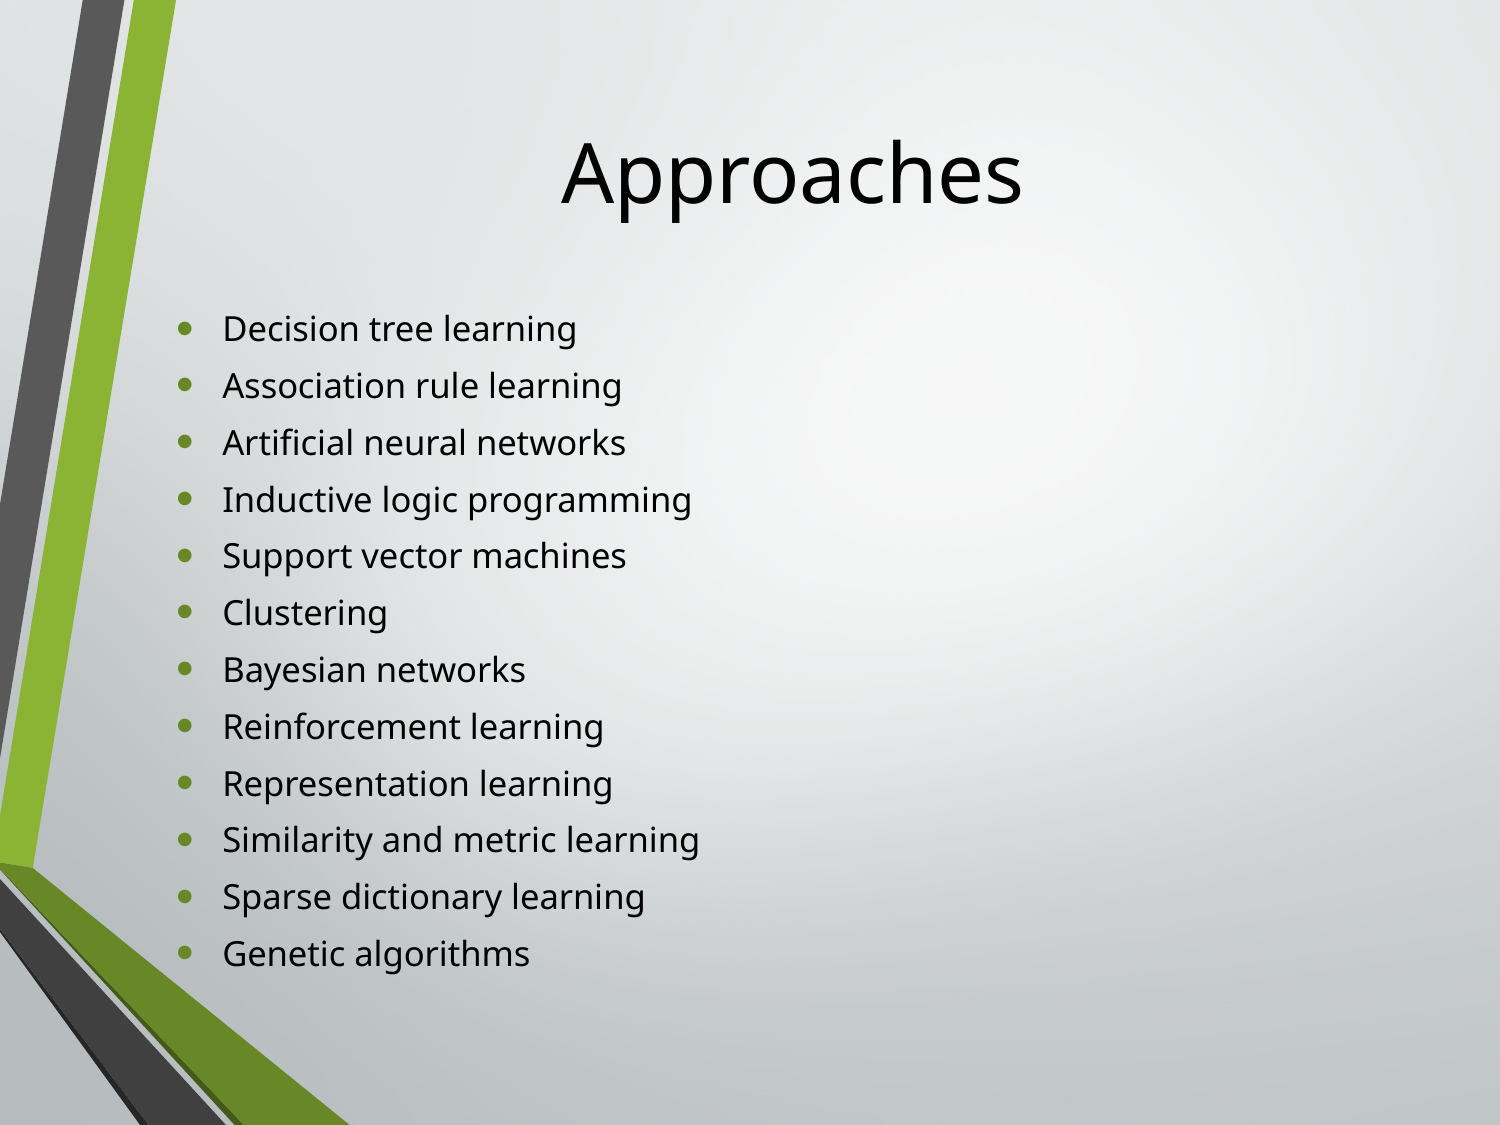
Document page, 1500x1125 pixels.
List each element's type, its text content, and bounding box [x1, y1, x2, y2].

list Decision tree learning Association rule learning Artificial neural networks Inductive logic programming Support vector machines Clustering Bayesian networks Reinforcement learning Representation learning Similarity and metric learning Sparse dictionary learning Genetic algorithms [161, 296, 1425, 985]
title Approaches [161, 75, 1425, 266]
